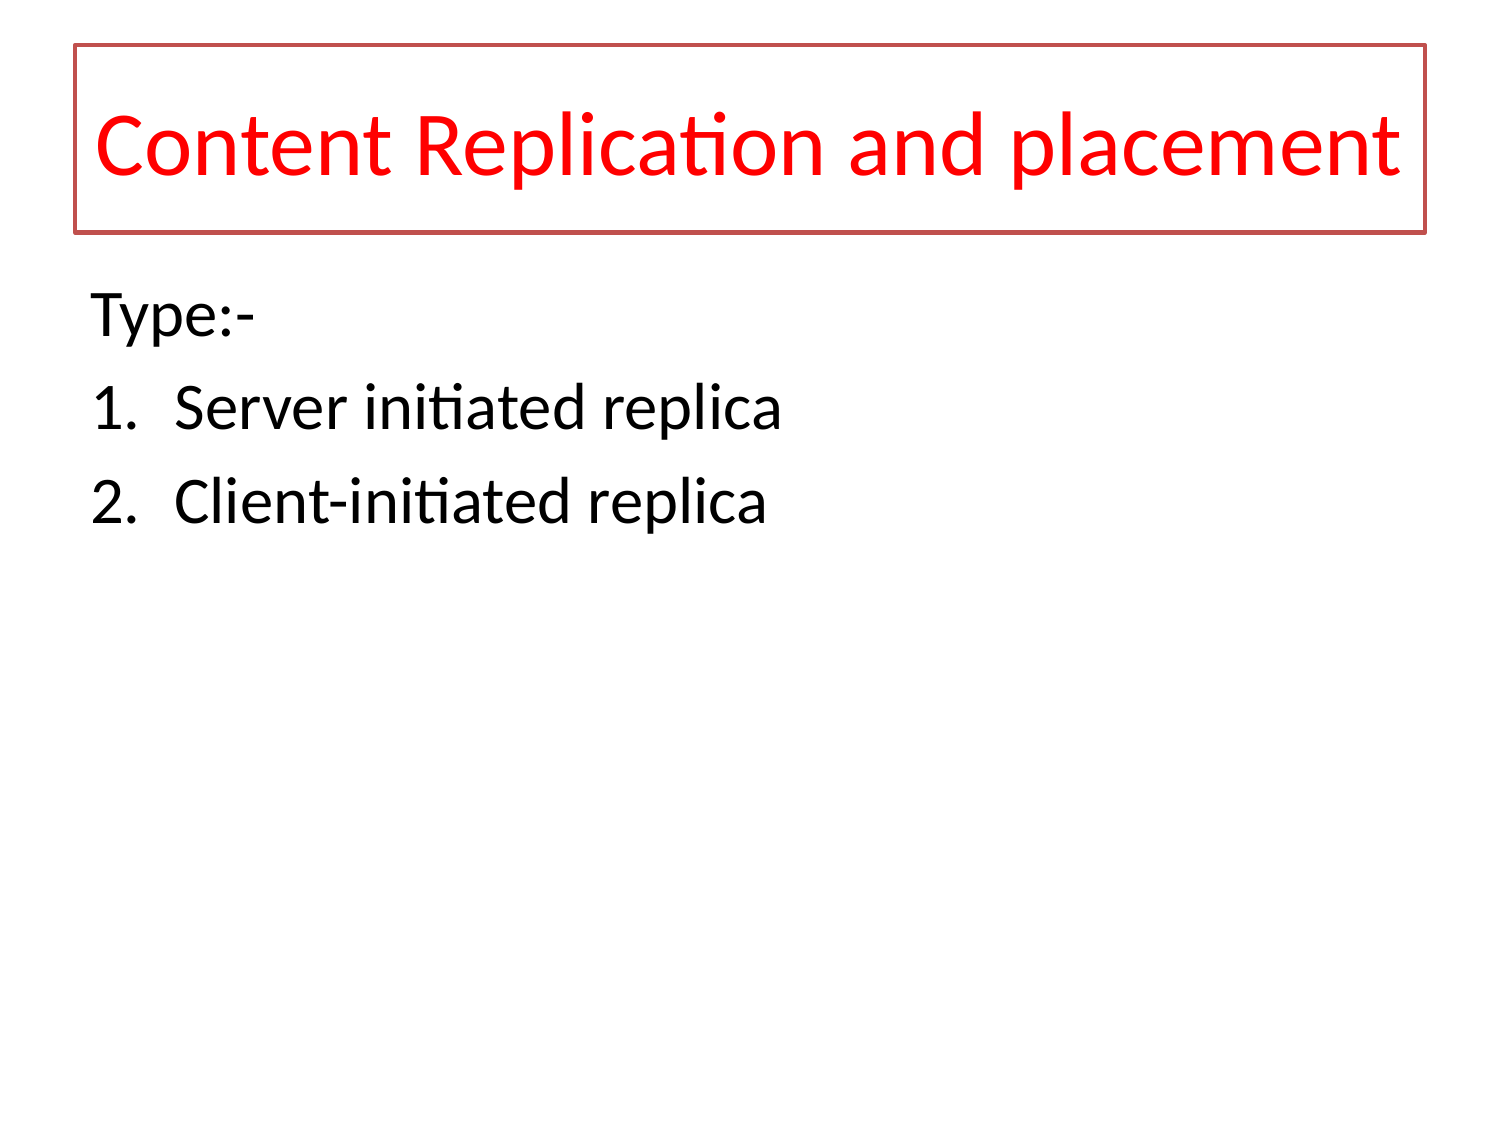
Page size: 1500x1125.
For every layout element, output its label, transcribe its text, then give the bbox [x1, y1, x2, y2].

list Type:- Server initiated replica Client-initiated replica [75, 262, 1425, 1005]
title Content Replication and placement [73, 43, 1427, 235]
